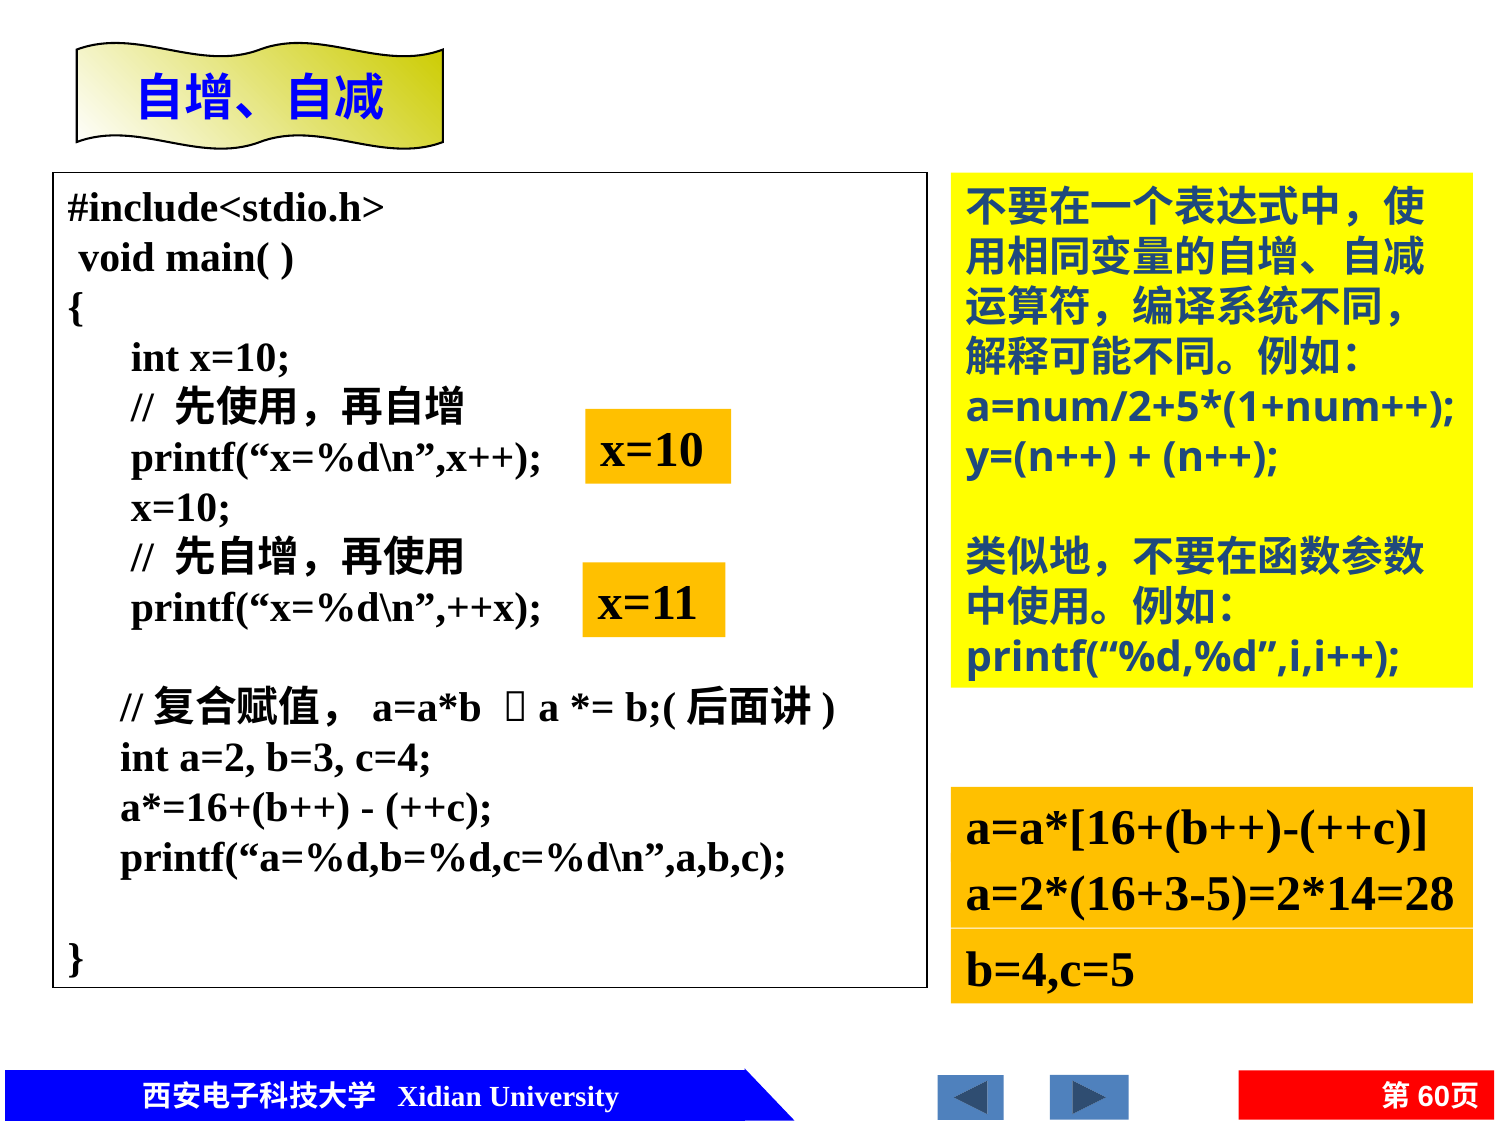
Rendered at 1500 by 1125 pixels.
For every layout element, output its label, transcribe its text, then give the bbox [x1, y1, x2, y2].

text_box #include<stdio.h> void main( ) { int x=10; // 先使用，再自增 printf(“x=%d\n”,x++); x=10; // 先自增，再使用 printf(“x=%d\n”,++x); //复合赋值，a=a*b  a *= b;(后面讲) int a=2, b=3, c=4; a*=16+(b++) - (++c); printf(“a=%d,b=%d,c=%d\n”,a,b,c); } [53, 172, 928, 988]
text_box b=4,c=5 [950, 928, 1473, 1004]
text_box x=11 [582, 562, 726, 638]
text_box x=10 [585, 408, 732, 484]
text_box a=2*(16+3-5)=2*14=28 [950, 852, 1473, 928]
text_box 不要在一个表达式中，使用相同变量的自增、自减运算符，编译系统不同，解释可能不同。例如： a=num/2+5*(1+num++); y=(n++) + (n++); 类似地，不要在函数参数中使用。例如： printf(“%d,%d”,i,i++); [950, 172, 1473, 688]
text_box a=a*[16+(b++)-(++c)] [950, 786, 1473, 852]
text_box 自增、自减 [76, 42, 443, 149]
